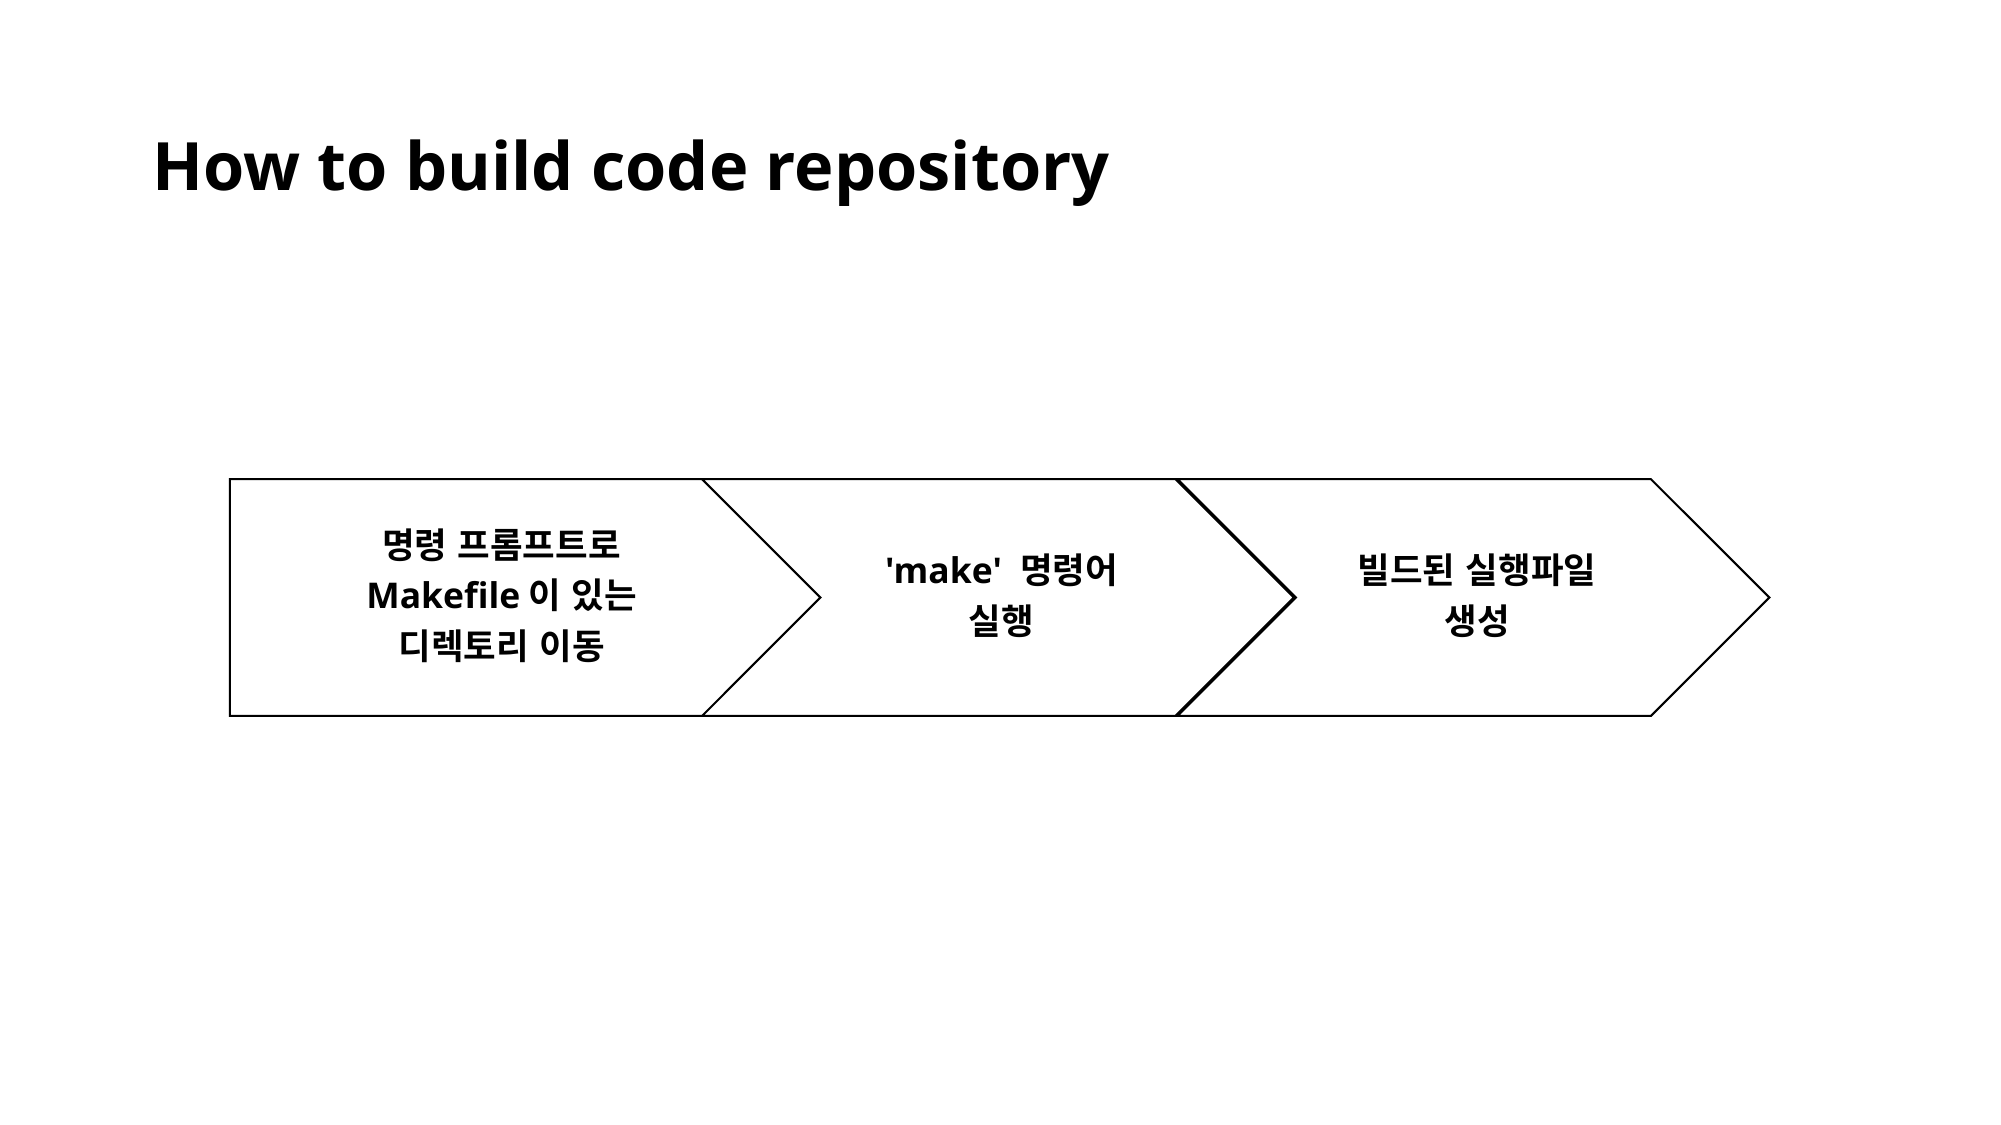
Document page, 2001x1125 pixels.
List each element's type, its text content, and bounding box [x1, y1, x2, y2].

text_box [229, 153, 1770, 1042]
title How to build code repository [137, 59, 1863, 278]
